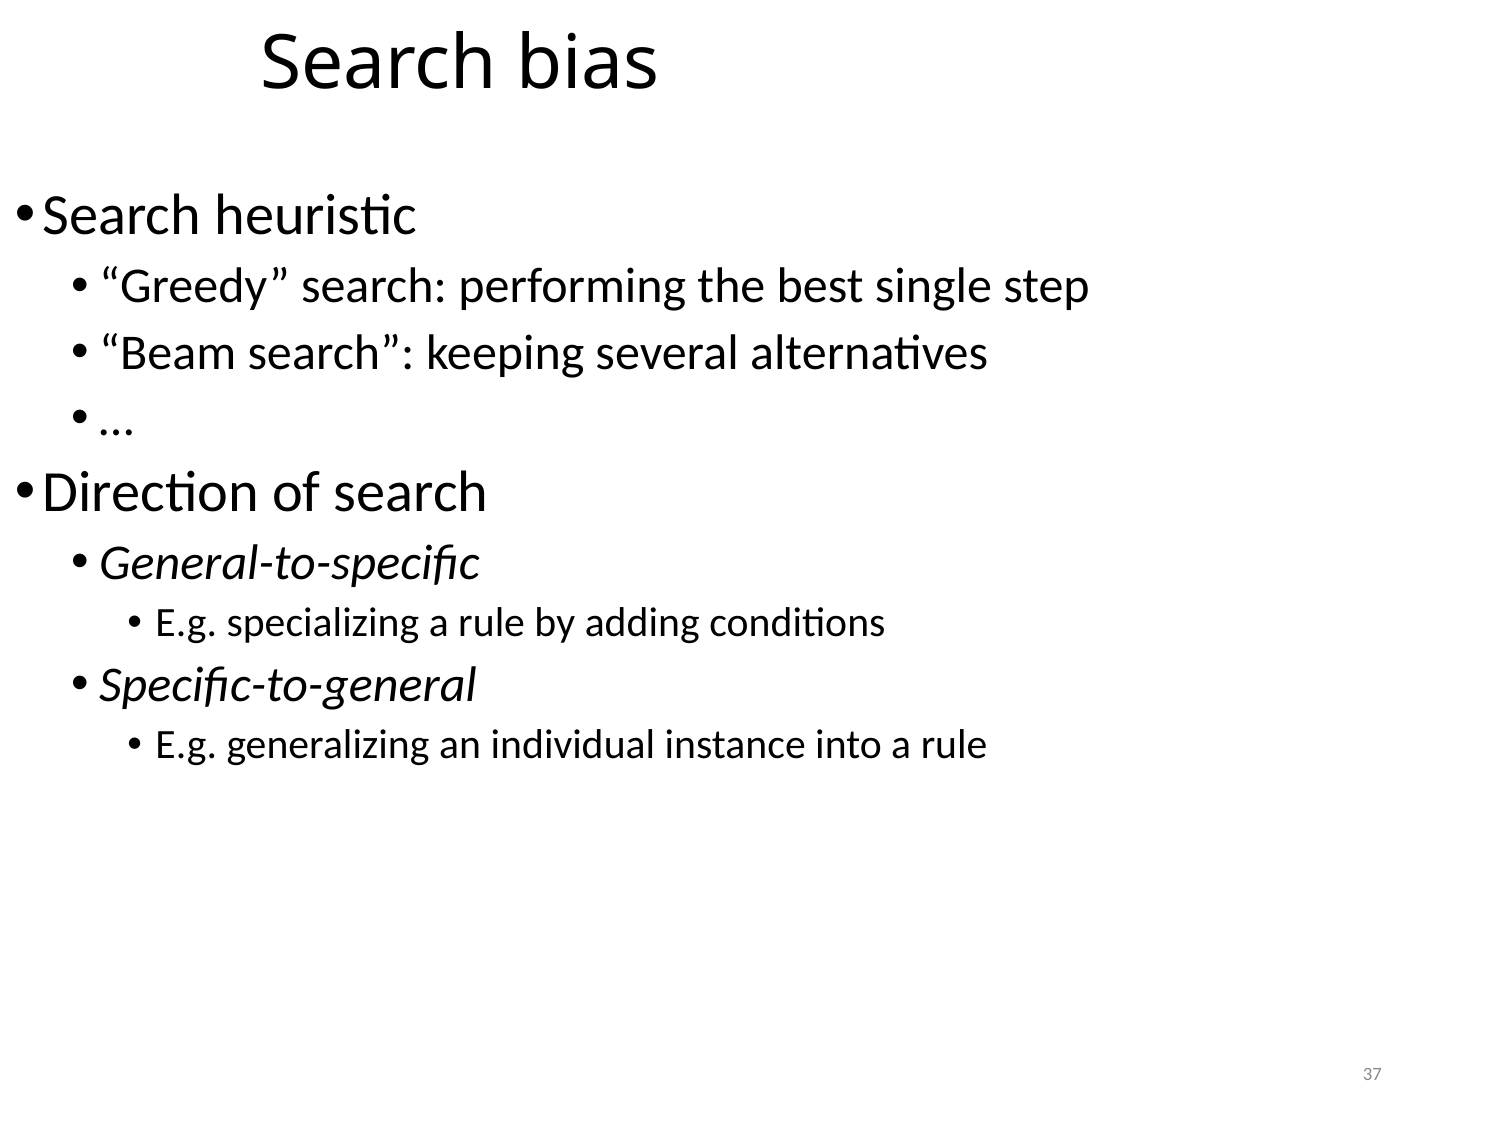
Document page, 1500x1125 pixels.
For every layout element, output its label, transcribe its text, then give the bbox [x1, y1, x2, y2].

title Search bias [245, 0, 1500, 159]
slide_number 37 [1059, 1042, 1397, 1103]
list Search heuristic “Greedy” search: performing the best single step “Beam search”: keeping several alternatives … Direction of search General-to-specific E.g. specializing a rule by adding conditions Specific-to-general E.g. generalizing an individual instance into a rule [0, 177, 1350, 830]
